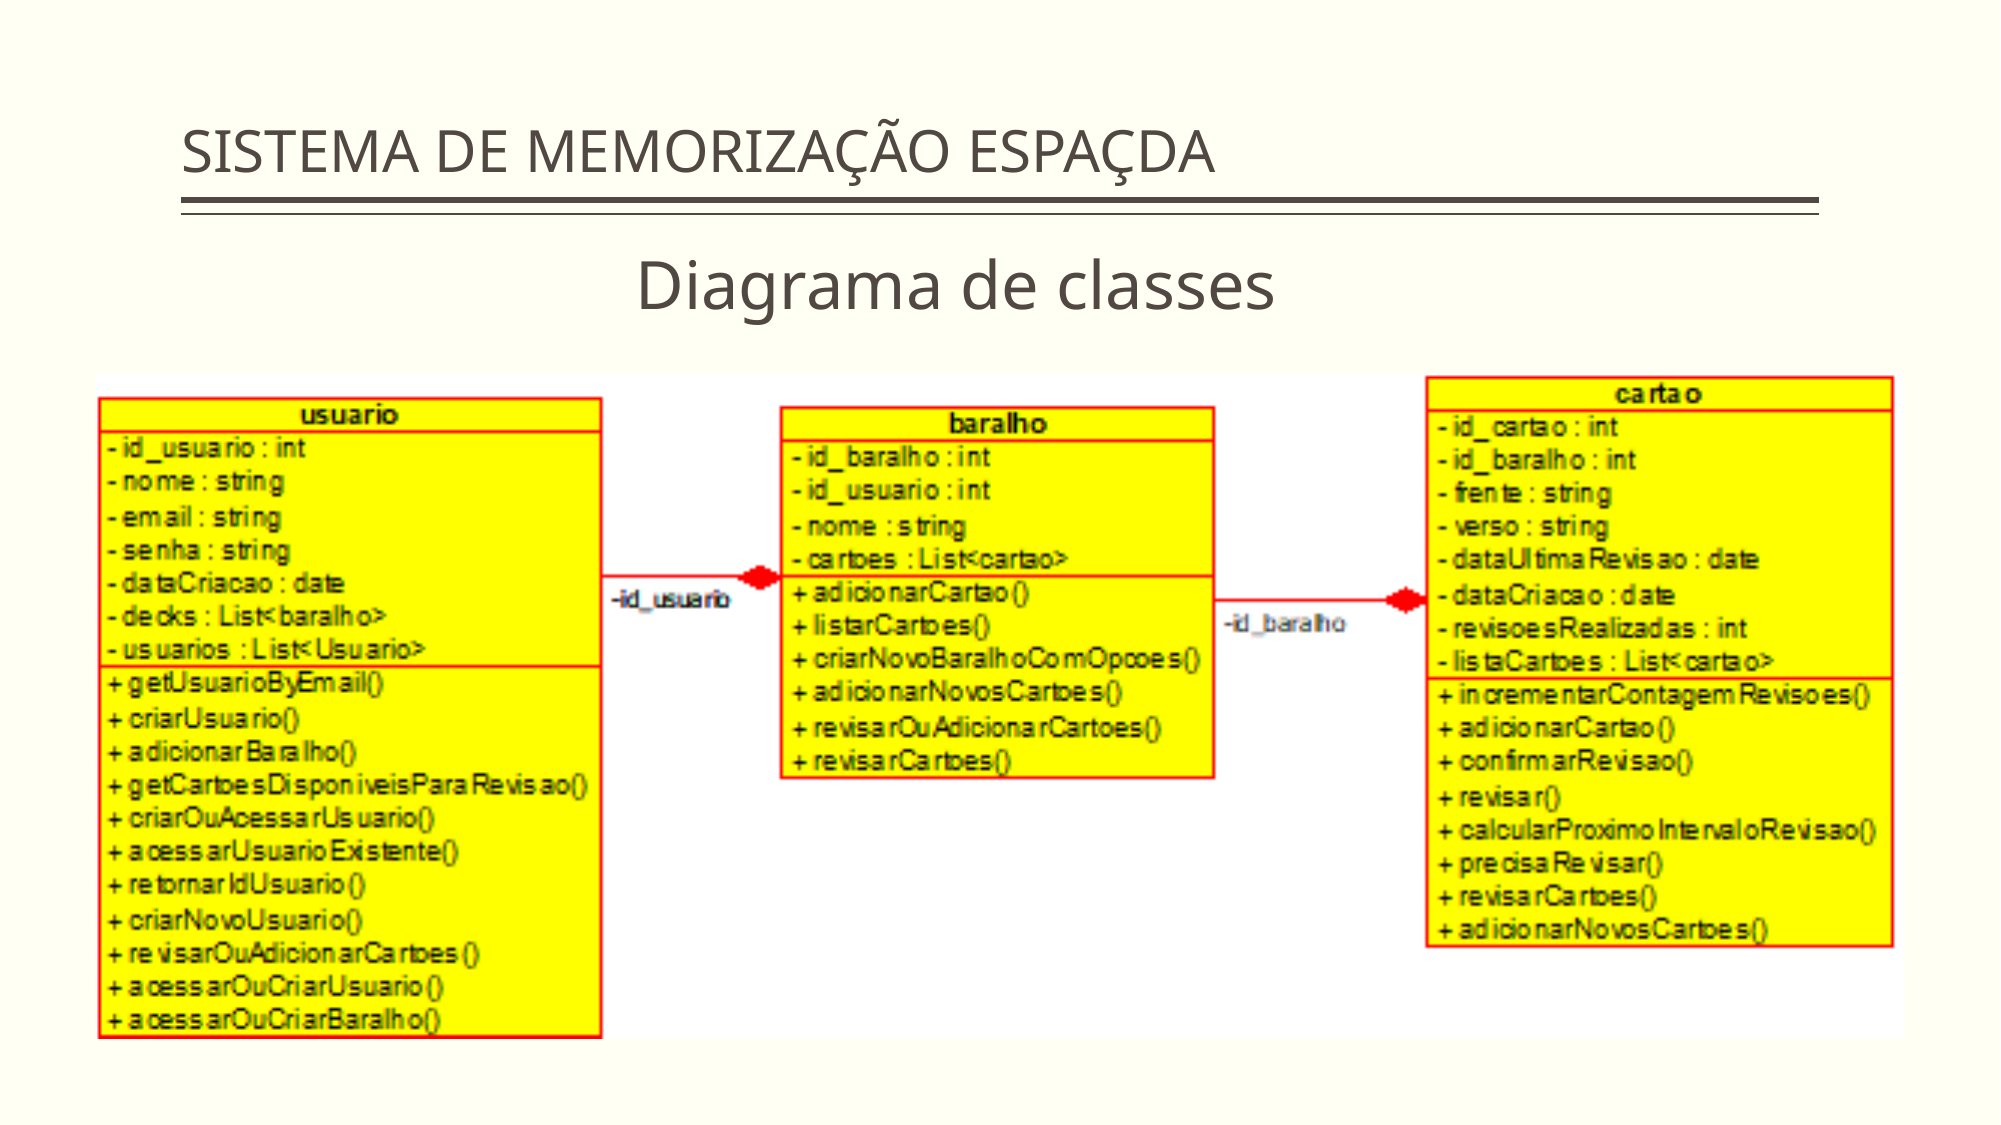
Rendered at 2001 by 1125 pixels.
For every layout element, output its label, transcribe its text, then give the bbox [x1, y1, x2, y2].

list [95, 374, 1904, 1039]
text_box Diagrama de classes [620, 235, 1705, 331]
title SISTEMA DE MEMORIZAÇÃO ESPAÇDA [181, 12, 1819, 193]
